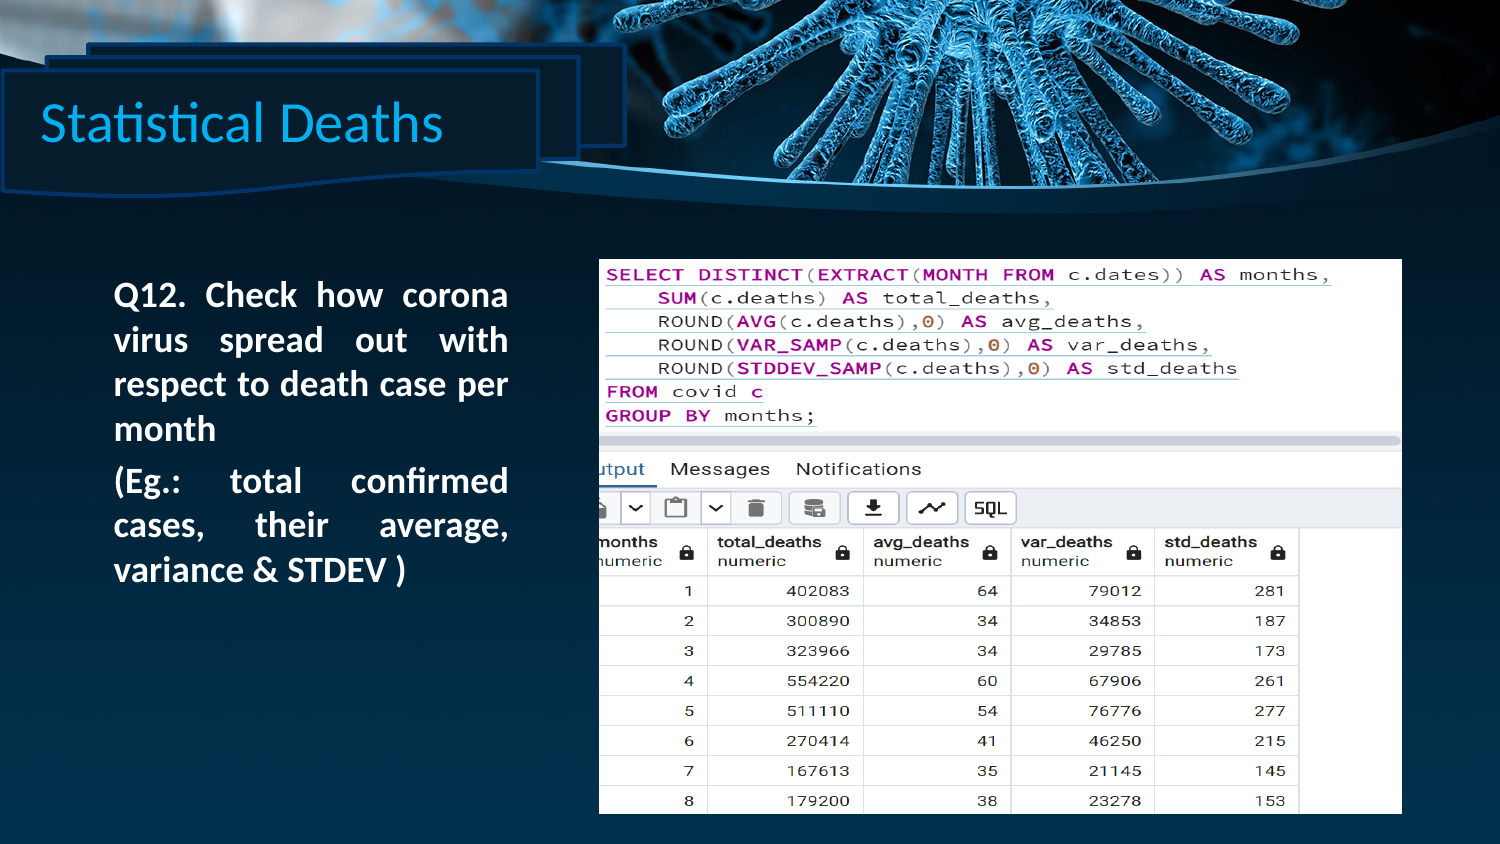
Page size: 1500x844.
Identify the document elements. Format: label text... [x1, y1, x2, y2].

picture [0, 0, 1500, 844]
title Statistical Deaths [25, 43, 652, 194]
text_box [0, 68, 234, 199]
list Q12. Check how corona virus spread out with respect to death case per month (Eg.: total confirmed cases, their average, variance & STDEV ) [98, 260, 525, 598]
